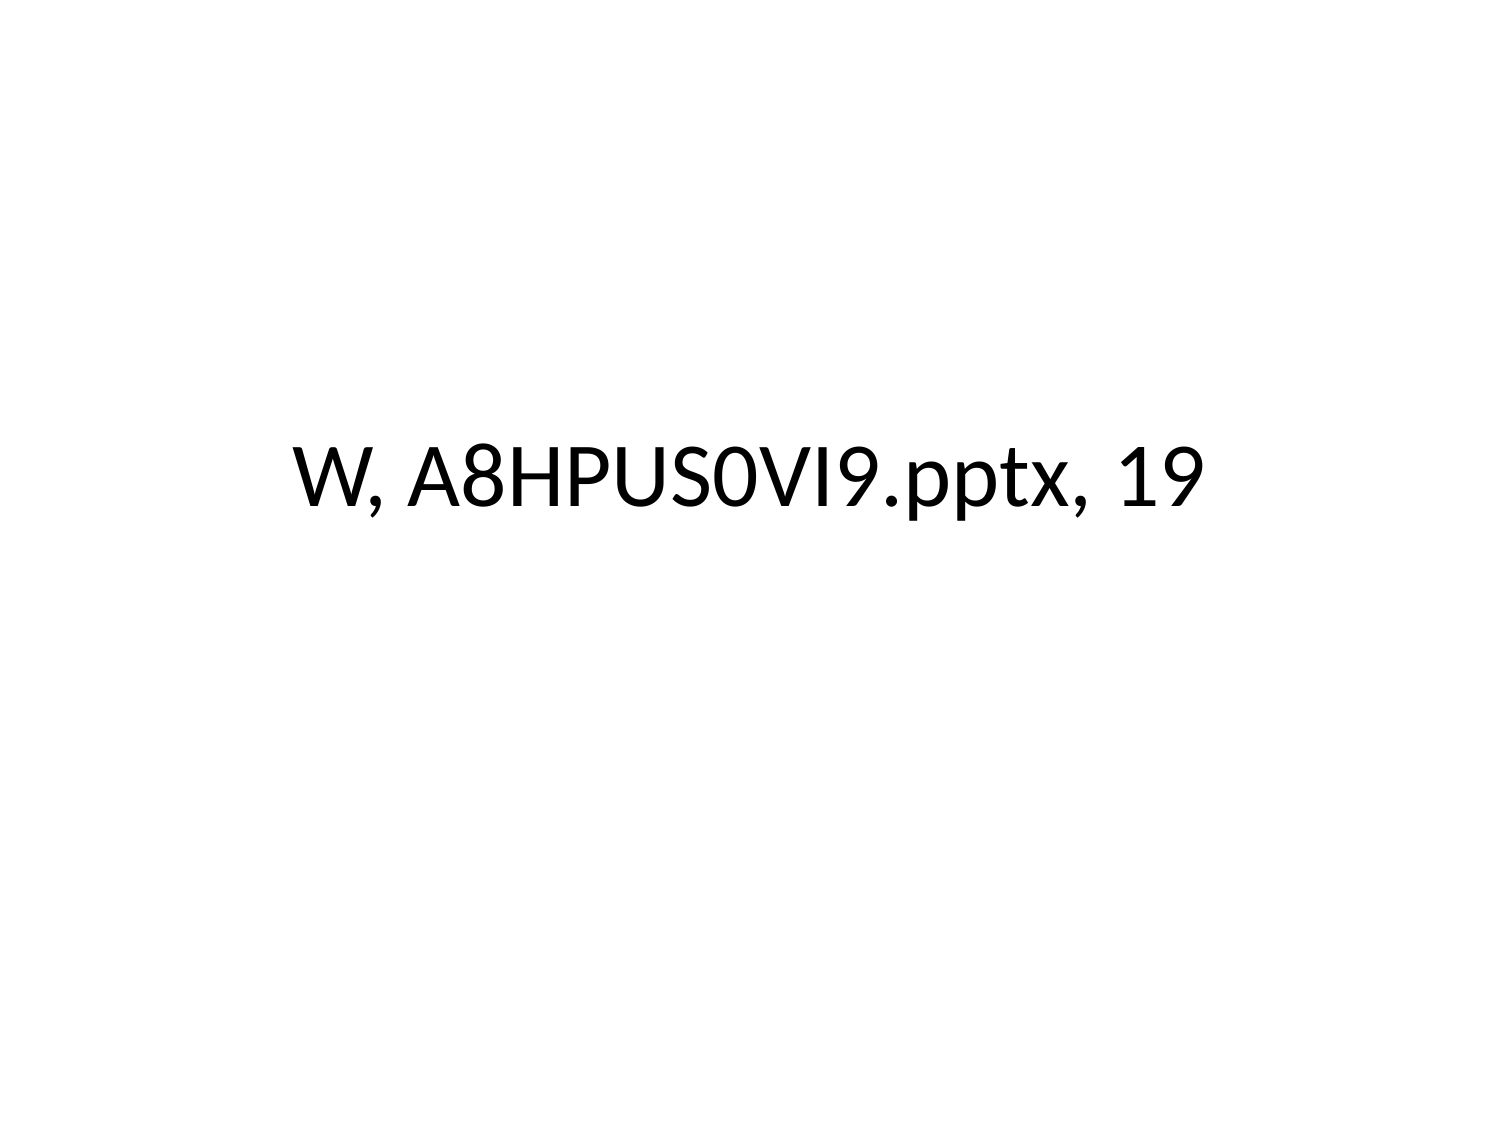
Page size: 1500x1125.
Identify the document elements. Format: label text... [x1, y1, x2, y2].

title W, A8HPUS0VI9.pptx, 19 [112, 349, 1388, 591]
